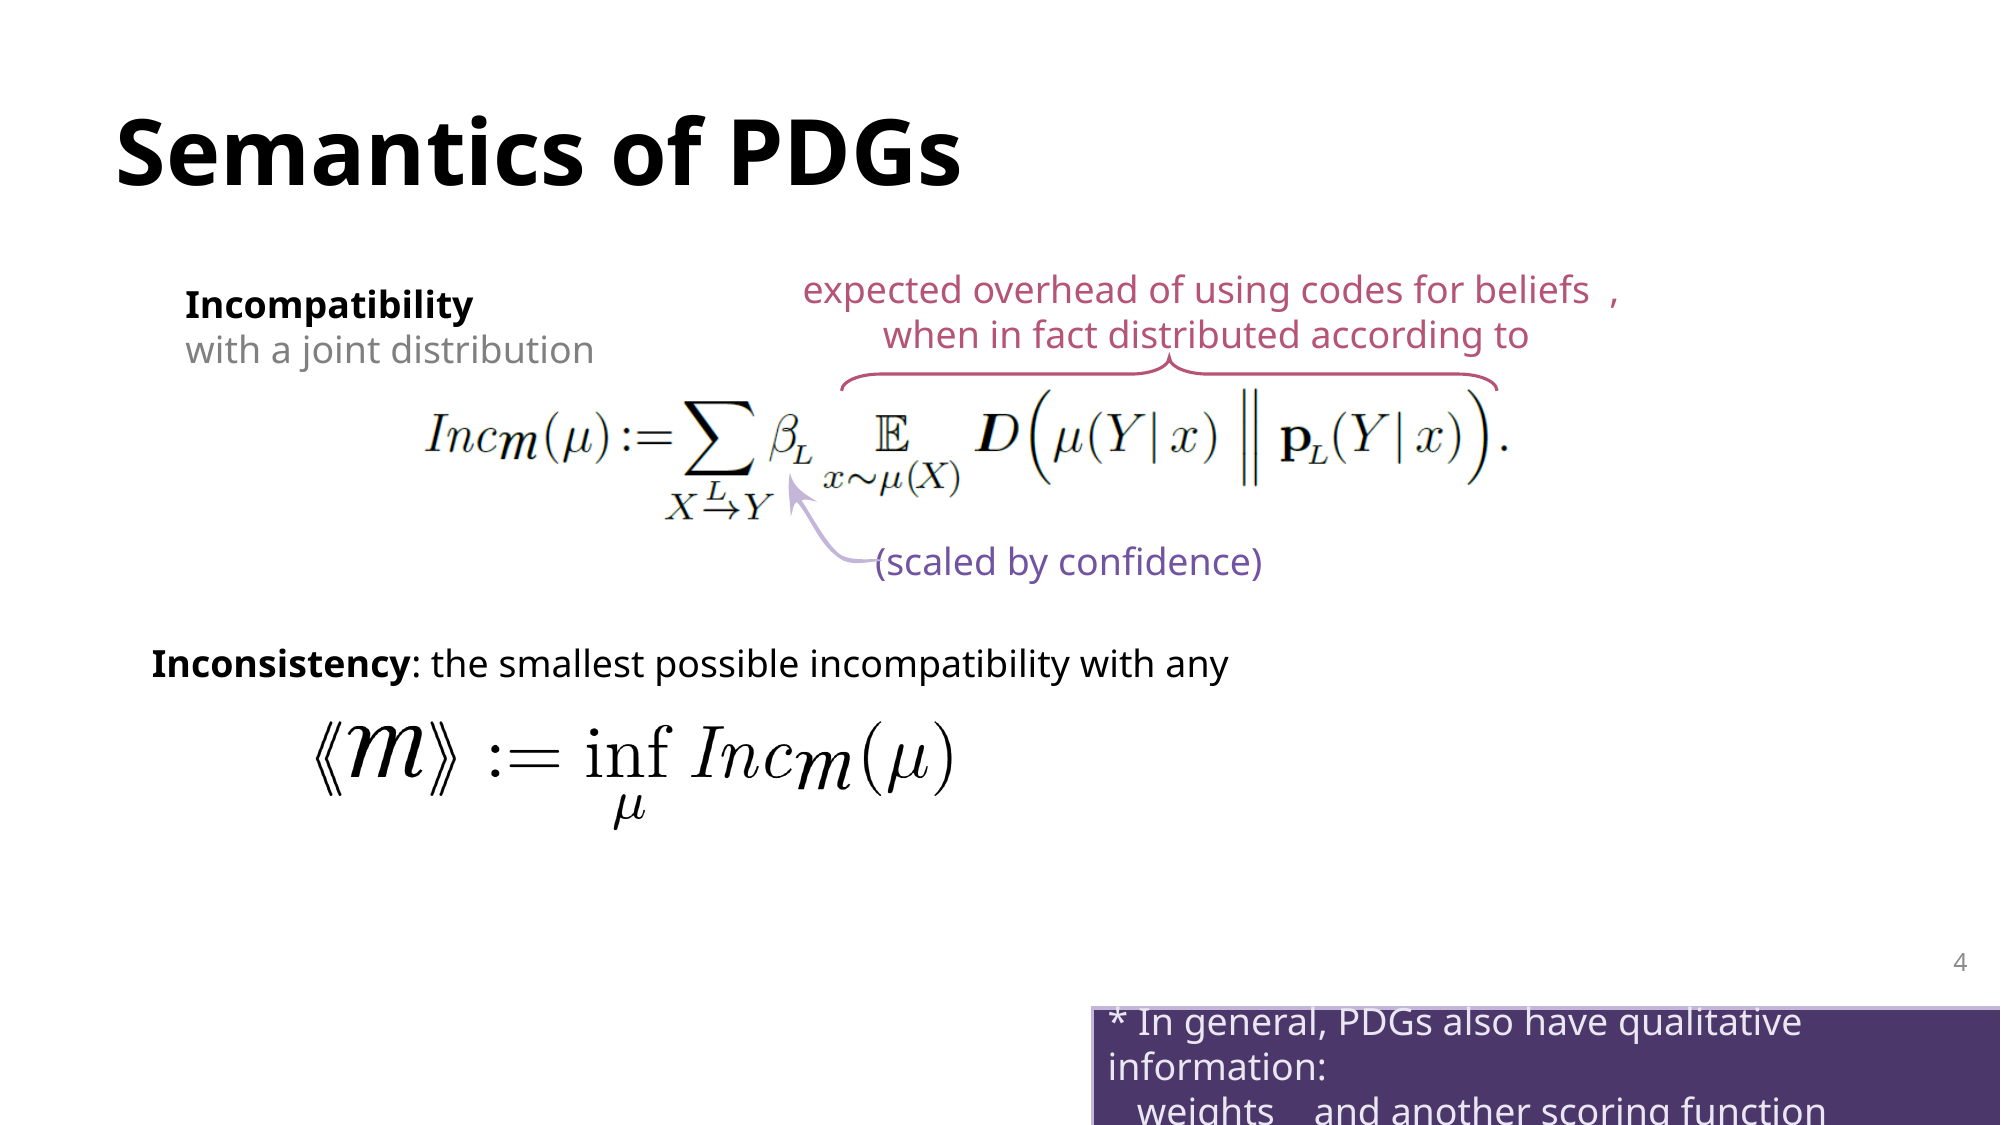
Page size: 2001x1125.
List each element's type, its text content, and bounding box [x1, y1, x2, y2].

text_box (scaled by confidence) [860, 530, 1278, 591]
slide_number 4 [1532, 933, 1983, 994]
title Semantics of PDGs [100, 47, 1826, 265]
picture [405, 362, 1521, 524]
text_box [811, 524, 883, 564]
text_box [1165, 351, 1173, 362]
picture [299, 684, 964, 841]
